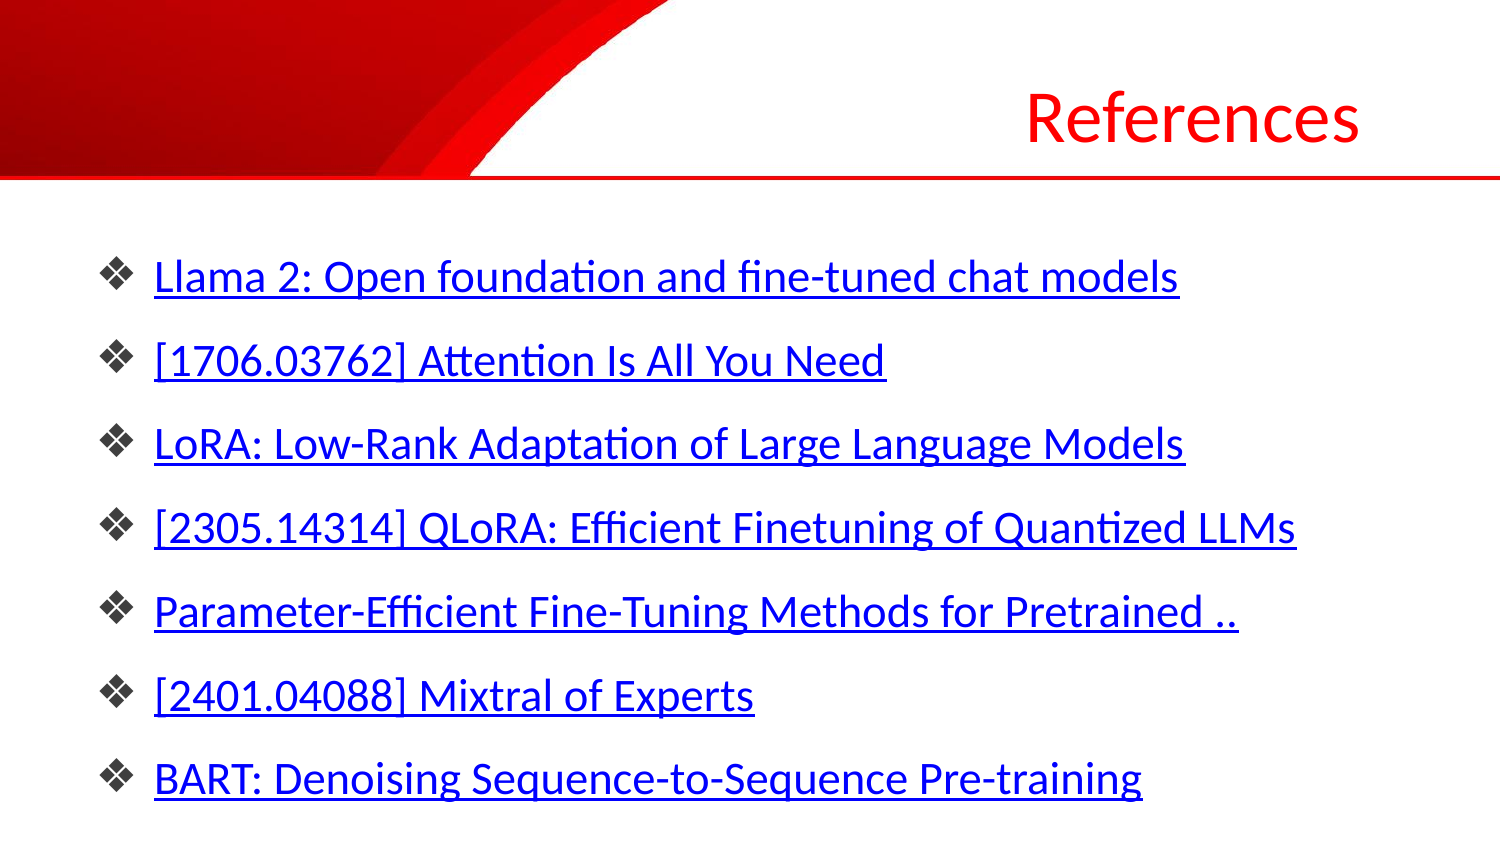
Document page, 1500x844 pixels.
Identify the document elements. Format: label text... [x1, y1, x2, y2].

picture [0, 0, 1500, 844]
list Llama 2: Open foundation and fine-tuned chat models [1706.03762] Attention Is All You Need LoRA: Low-Rank Adaptation of Large Language Models [2305.14314] QLoRA: Efficient Finetuning of Quantized LLMs Parameter-Efficient Fine-Tuning Methods for Pretrained .. [2401.04088] Mixtral of Experts BART: Denoising Sequence-to-Sequence Pre-training [68, 210, 1434, 815]
title References [73, 50, 1429, 176]
